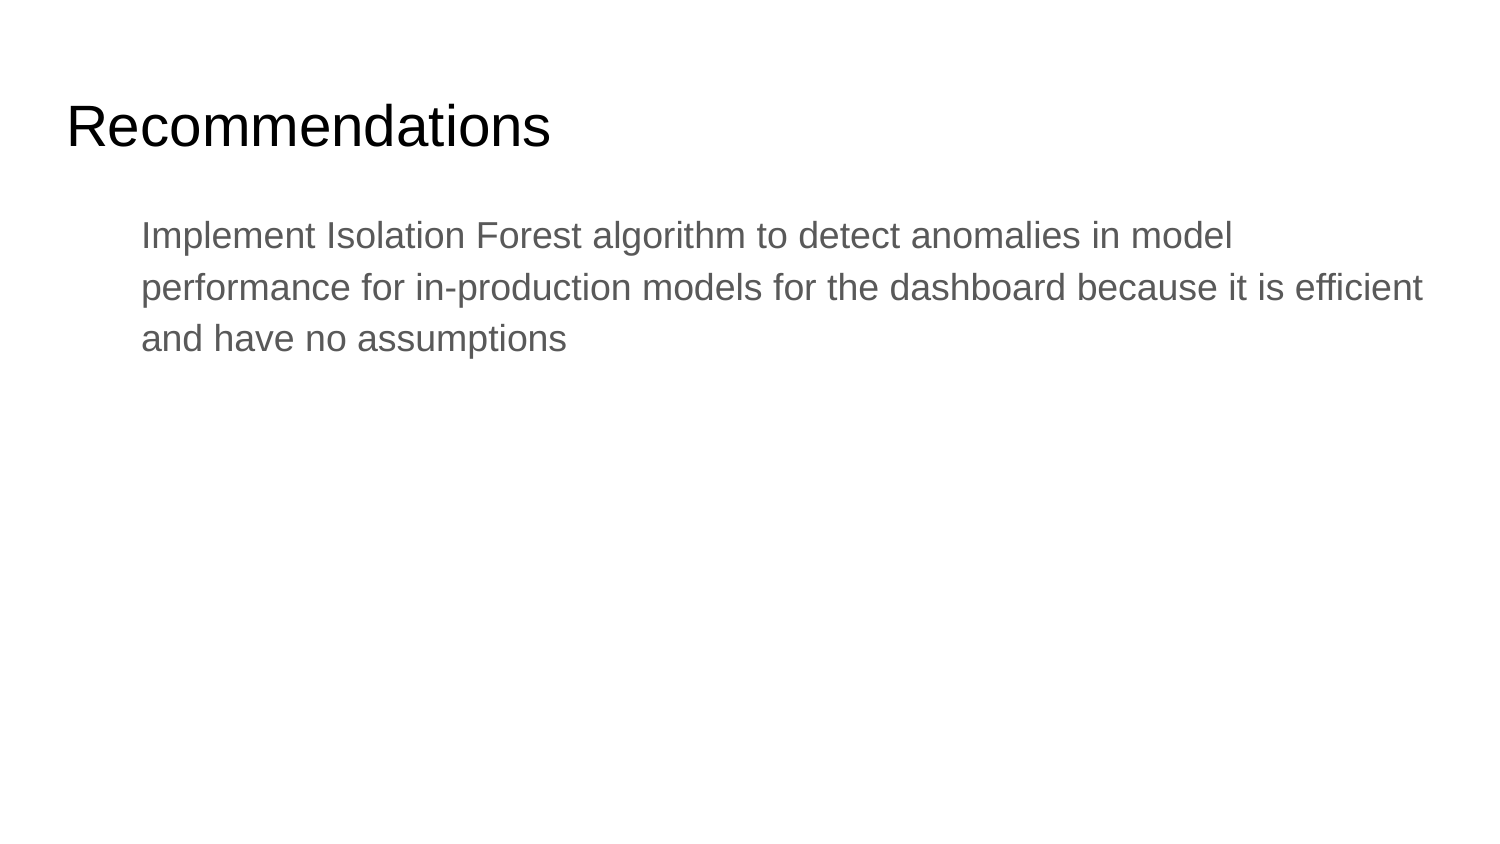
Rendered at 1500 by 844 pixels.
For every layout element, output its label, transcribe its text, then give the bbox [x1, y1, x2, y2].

list Implement Isolation Forest algorithm to detect anomalies in model performance for in-production models for the dashboard because it is efficient and have no assumptions [51, 189, 1449, 750]
title Recommendations [51, 72, 1449, 167]
